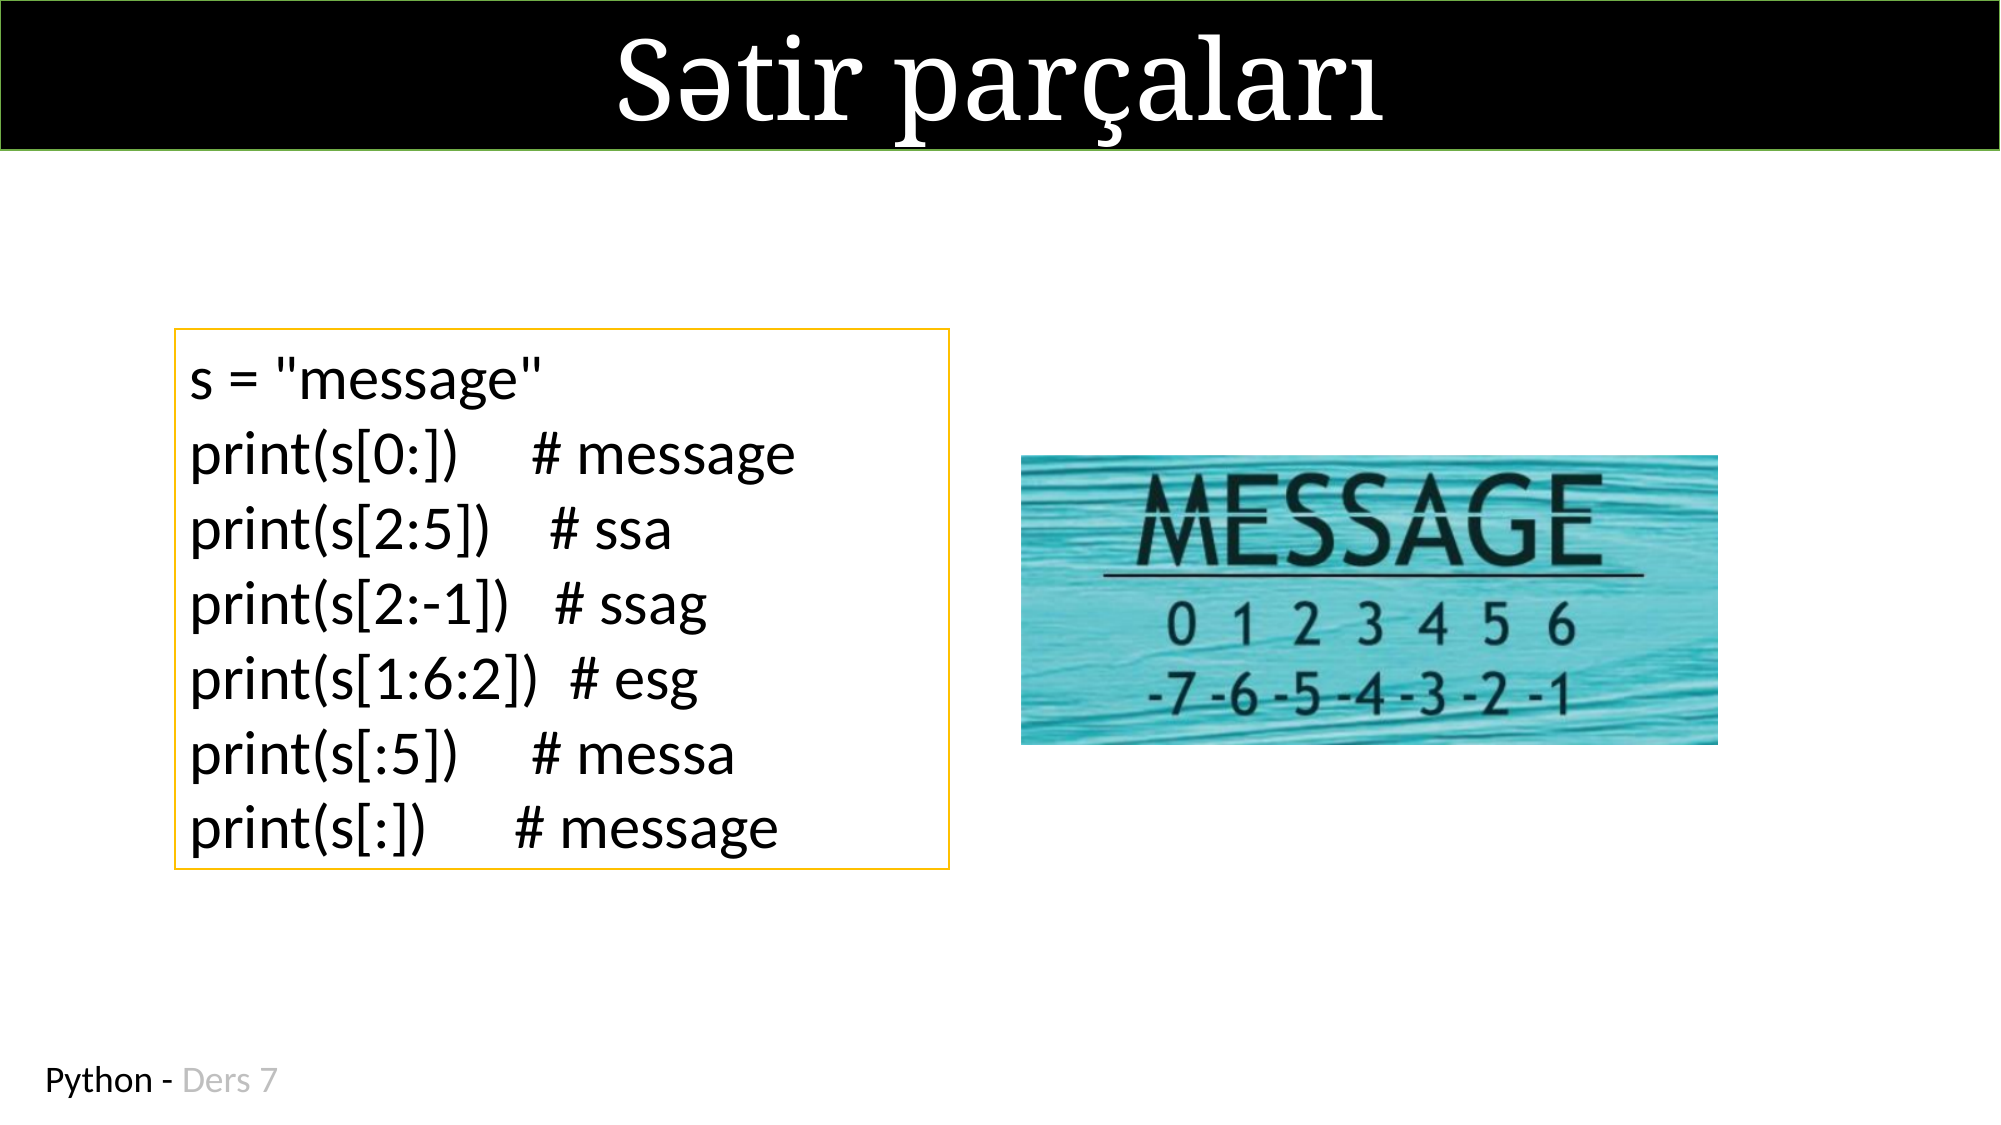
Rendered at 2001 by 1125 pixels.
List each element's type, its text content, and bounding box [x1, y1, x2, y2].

text_box s = "message" print(s[0:]) # message print(s[2:5]) # ssa print(s[2:-1]) # ssag print(s[1:6:2]) # esg print(s[:5]) # messa print(s[:]) # message [174, 329, 950, 869]
text_box Sətir parçaları [0, 0, 2000, 150]
picture [1020, 453, 1718, 745]
text_box Python - Ders 7 [30, 1047, 308, 1107]
